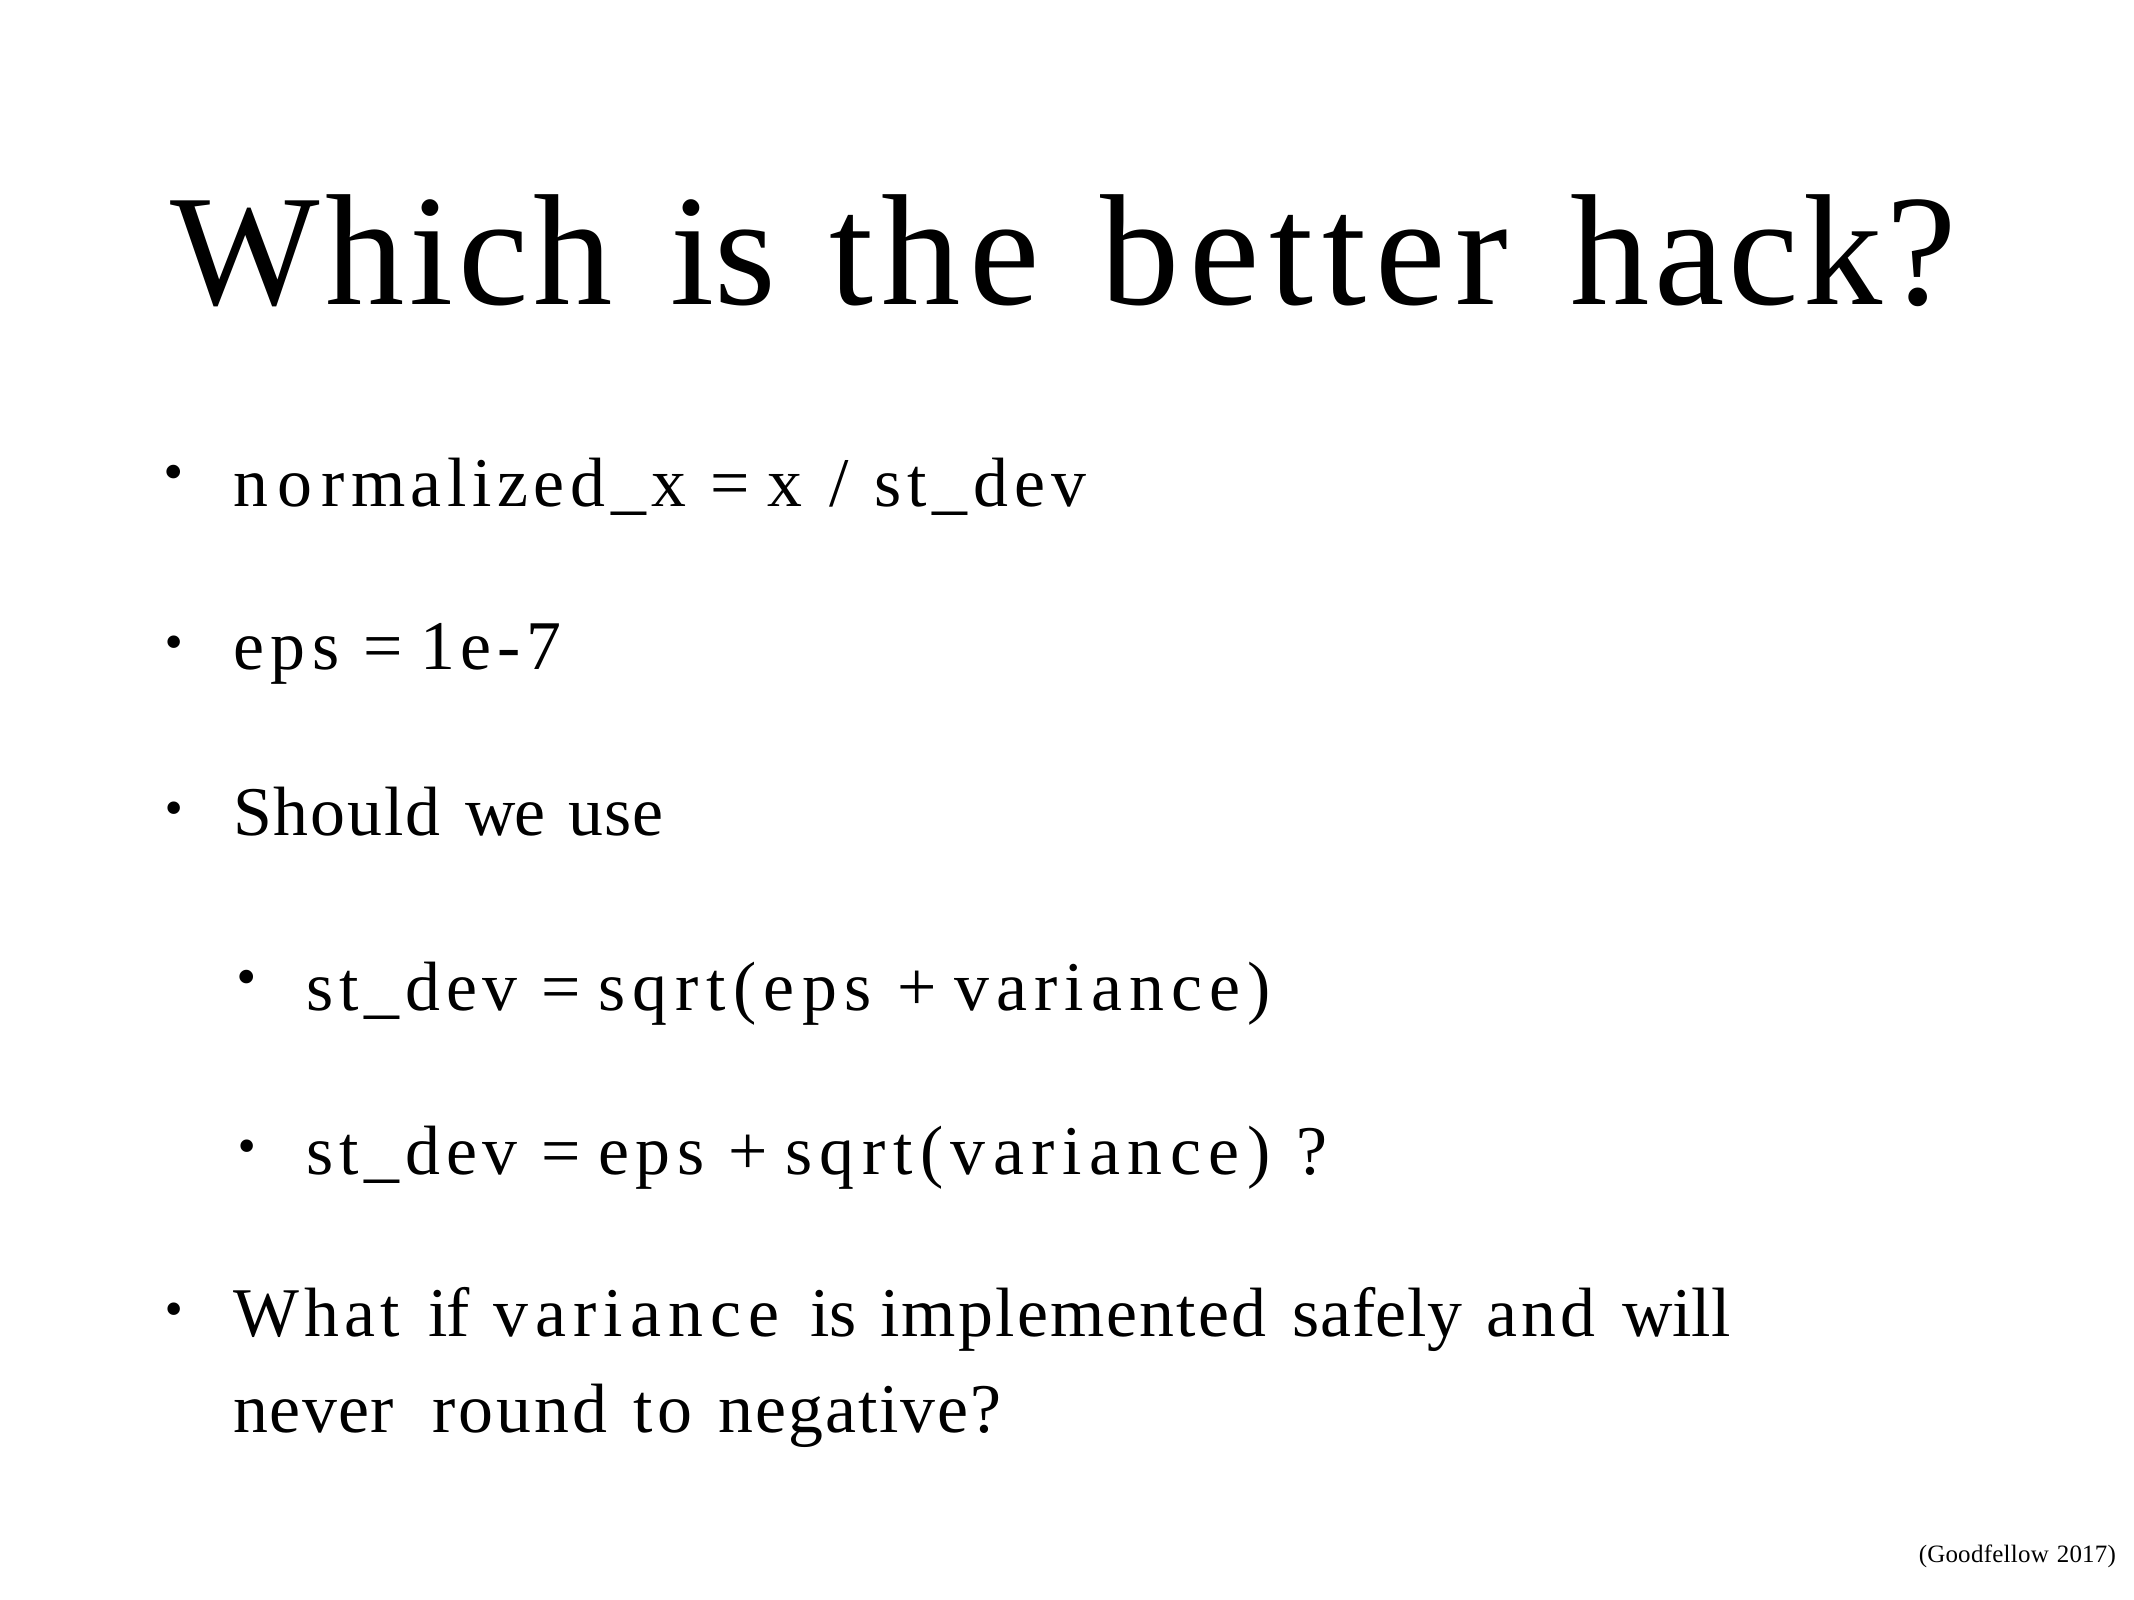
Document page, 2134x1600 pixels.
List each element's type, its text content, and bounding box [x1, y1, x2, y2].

text_box normalized_x = x / st_dev eps = 1e-7 Should we use st_dev = sqrt(eps + variance) st_dev = eps + sqrt(variance) ? What if variance is implemented safely and will never round to negative? [150, 434, 1920, 1446]
title Which is the better hack? [168, 143, 1967, 413]
footer (Goodfellow 2017) [1916, 1533, 2121, 1600]
